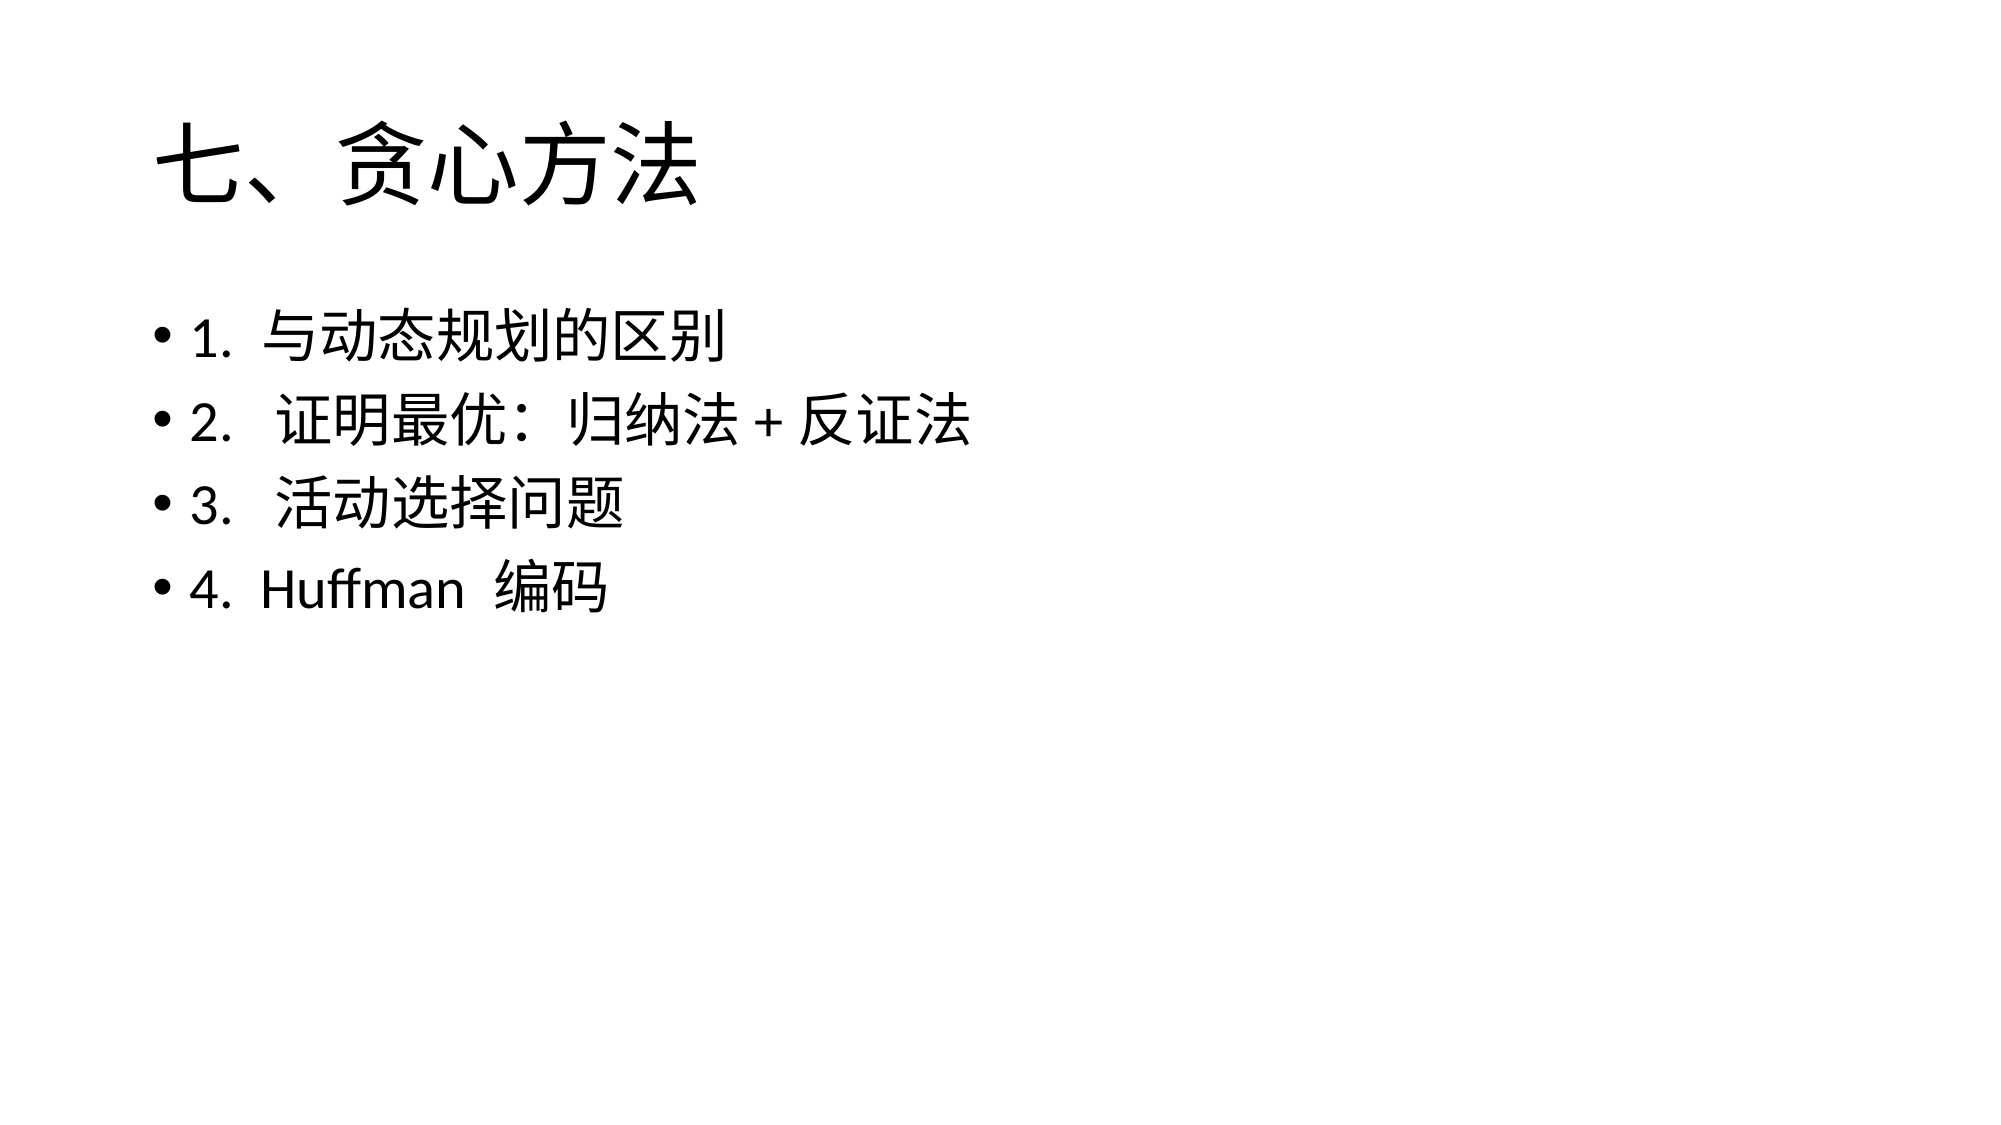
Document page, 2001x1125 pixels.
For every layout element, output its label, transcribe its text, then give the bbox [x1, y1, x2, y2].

list 1. 与动态规划的区别 2. 证明最优：归纳法+反证法 3. 活动选择问题 4. Huffman 编码 [137, 299, 1863, 1014]
title 七、贪心方法 [137, 59, 1863, 278]
